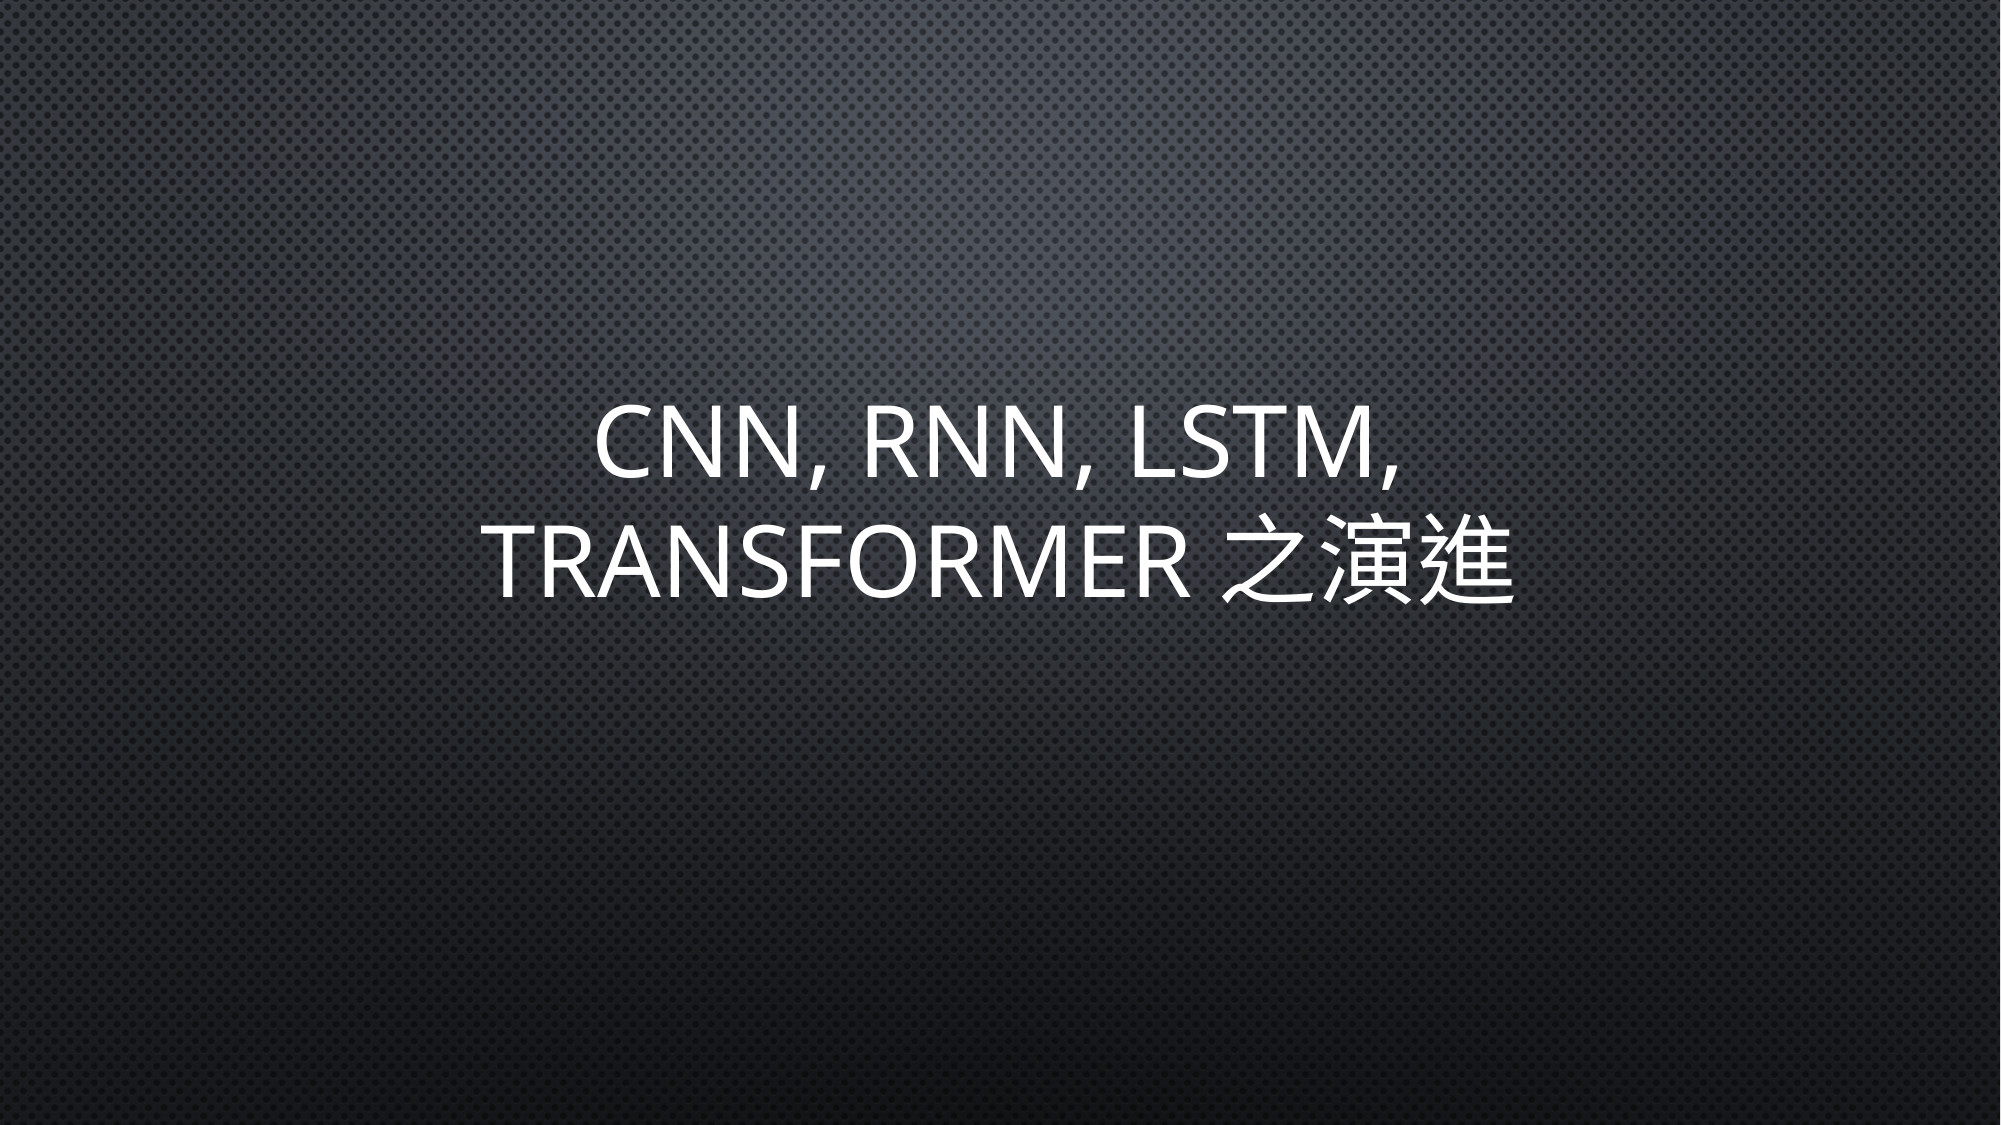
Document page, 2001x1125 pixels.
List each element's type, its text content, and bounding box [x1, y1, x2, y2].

title CNN, RNN, LSTM, Transformer之演進 [287, 99, 1711, 625]
